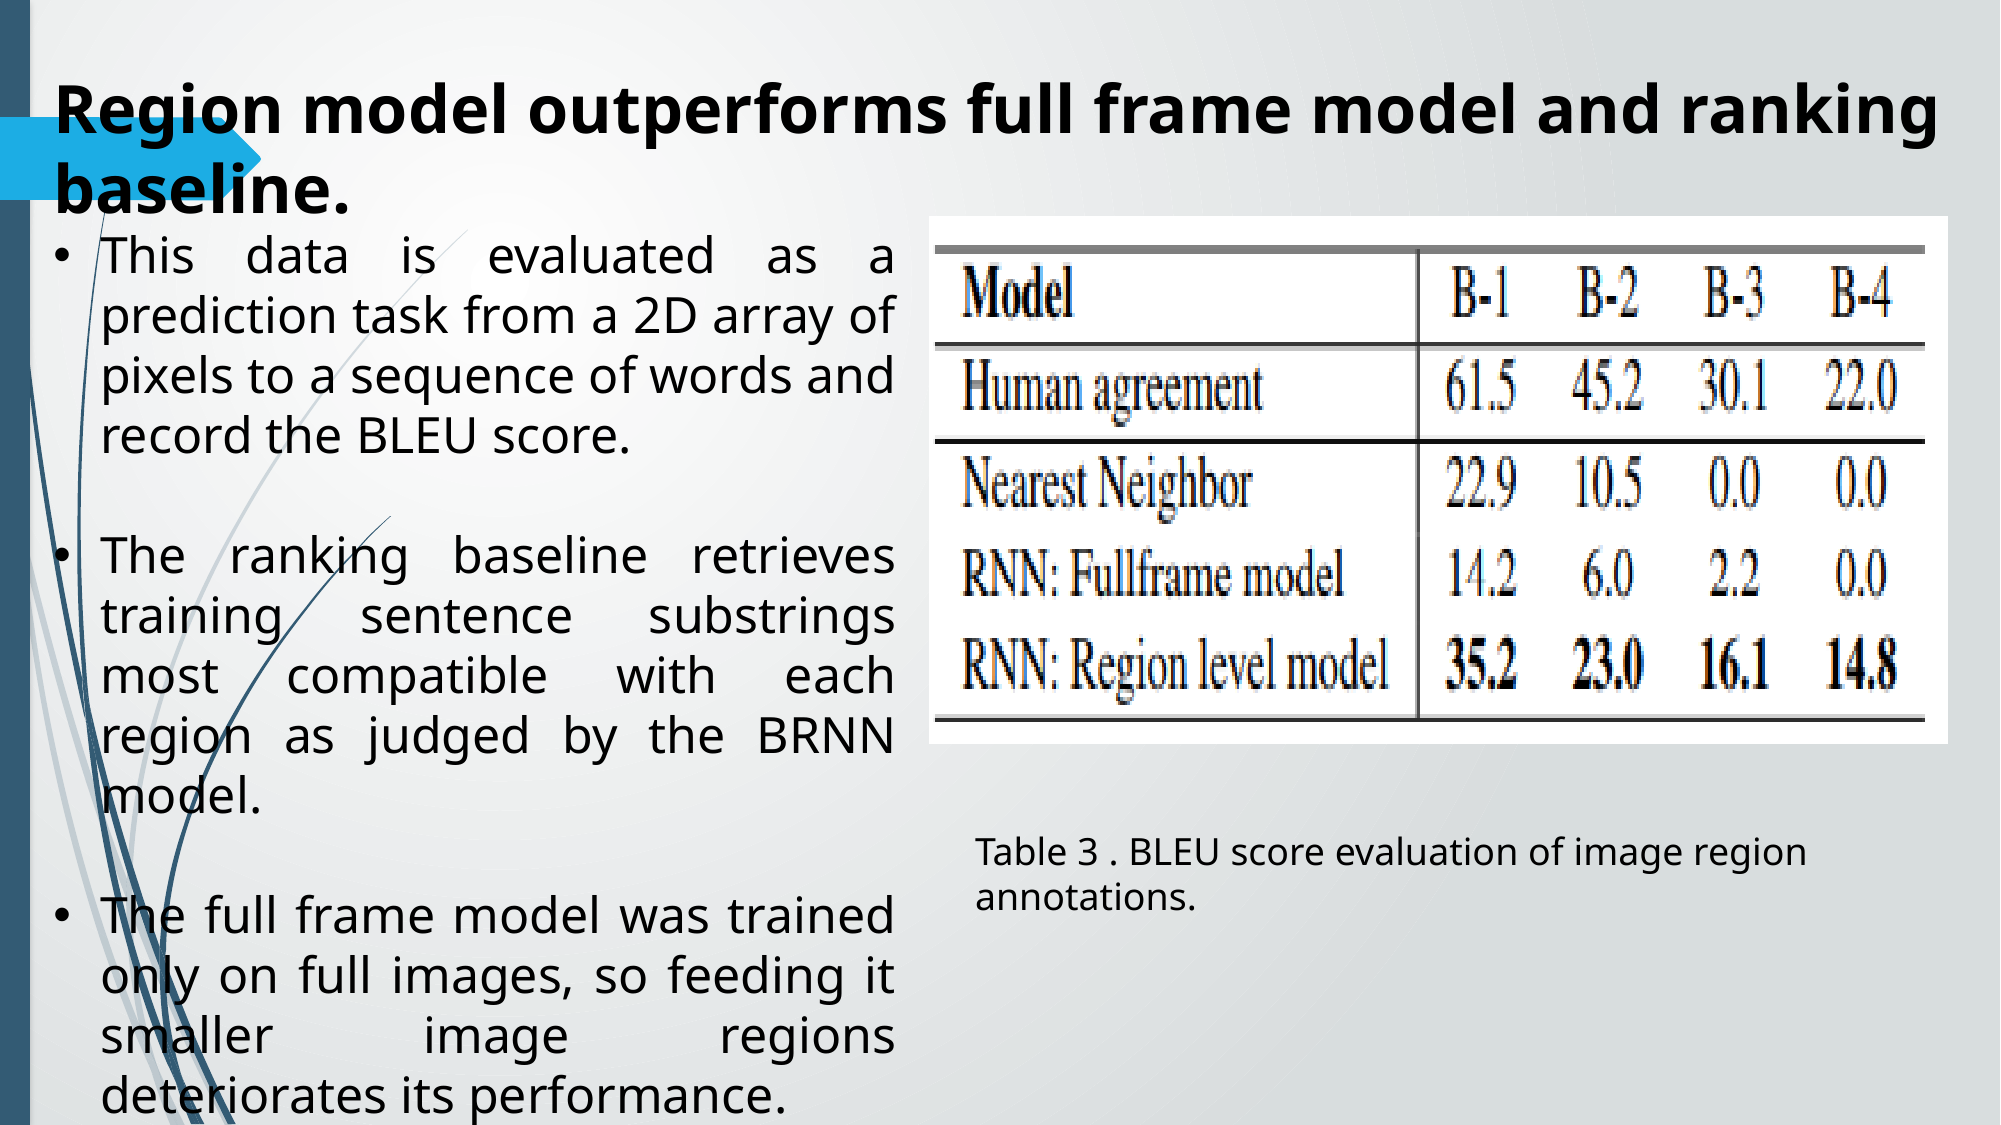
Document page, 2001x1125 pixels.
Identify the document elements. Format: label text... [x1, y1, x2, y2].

text_box This data is evaluated as a prediction task from a 2D array of pixels to a sequence of words and record the BLEU score. The ranking baseline retrieves training sentence substrings most compatible with each region as judged by the BRNN model. The full frame model was trained only on full images, so feeding it smaller image regions deteriorates its performance. [38, 216, 912, 1125]
text_box Region model outperforms full frame model and ranking baseline. [38, 59, 1978, 234]
text_box Table 3 . BLEU score evaluation of image region annotations. [960, 820, 1917, 926]
picture [929, 216, 1948, 744]
